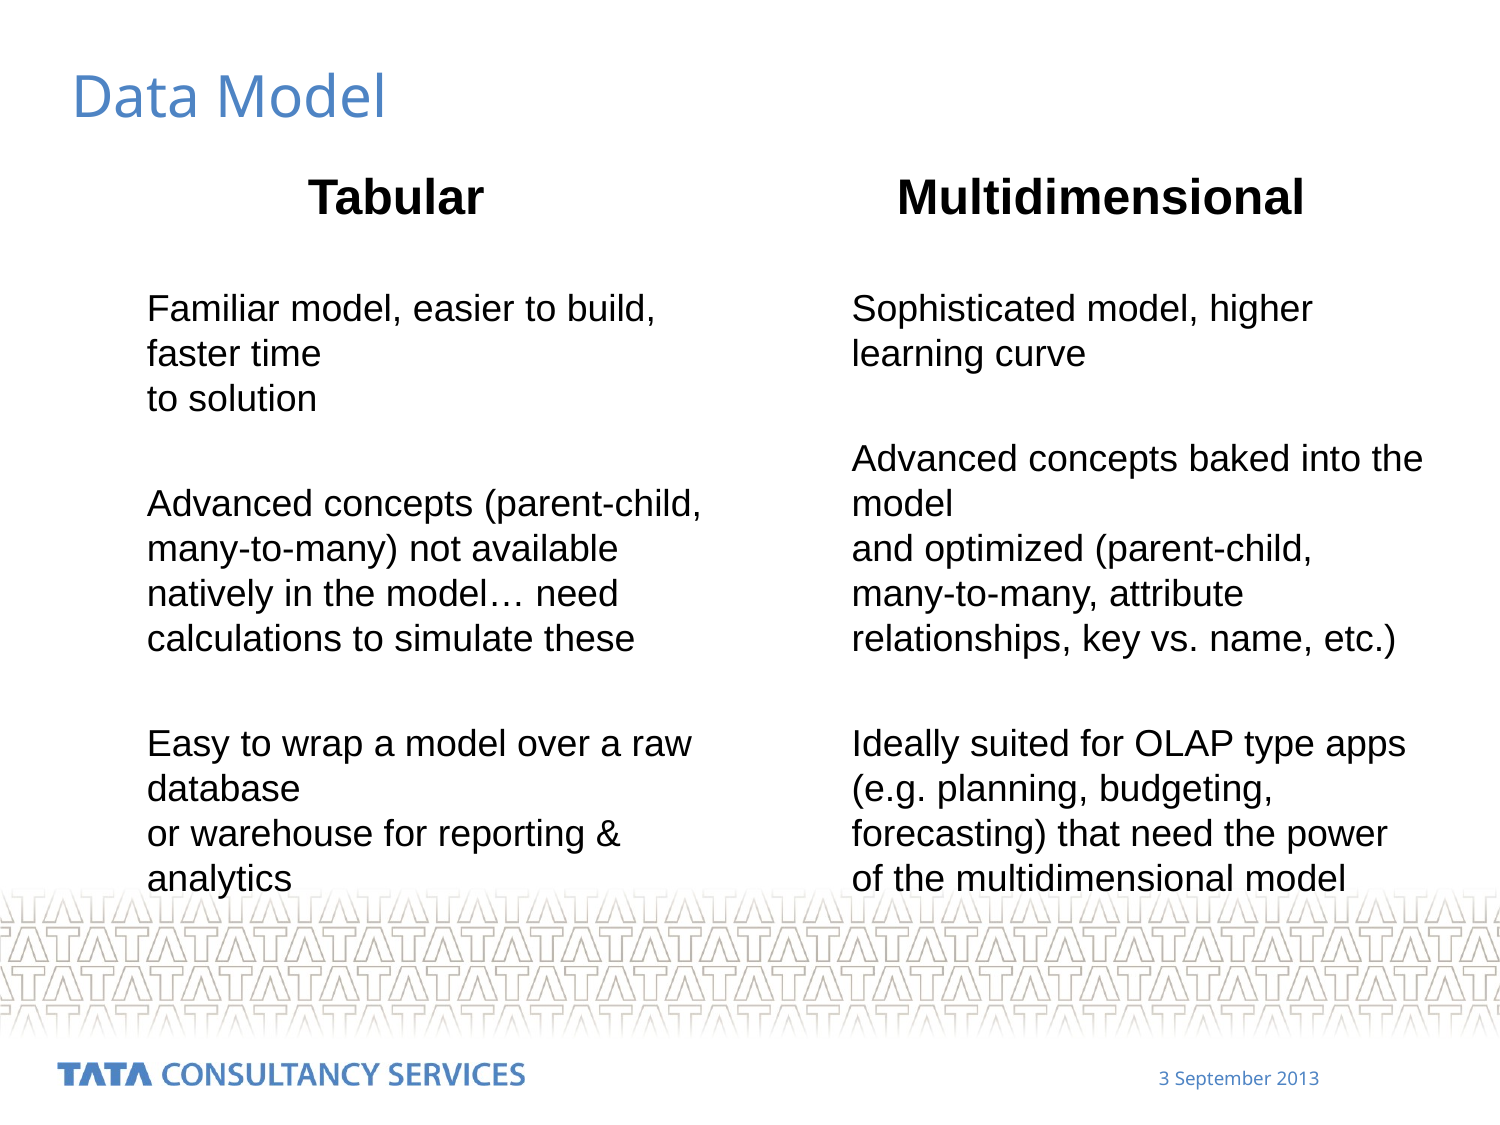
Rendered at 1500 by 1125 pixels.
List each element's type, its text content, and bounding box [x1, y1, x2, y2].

title Data Model [56, 45, 1442, 143]
list Tabular Familiar model, easier to build, faster time to solution Advanced concepts (parent-child, many-to-many) not available natively in the model… need calculations to simulate these Easy to wrap a model over a raw database or warehouse for reporting & analytics [56, 156, 737, 900]
picture [0, 885, 1500, 1039]
list Multidimensional Sophisticated model, higher learning curve Advanced concepts baked into the model and optimized (parent-child, many-to-many, attribute relationships, key vs. name, etc.) Ideally suited for OLAP type apps (e.g. planning, budgeting, forecasting) that need the power of the multidimensional model [761, 156, 1442, 900]
picture [57, 1062, 525, 1086]
